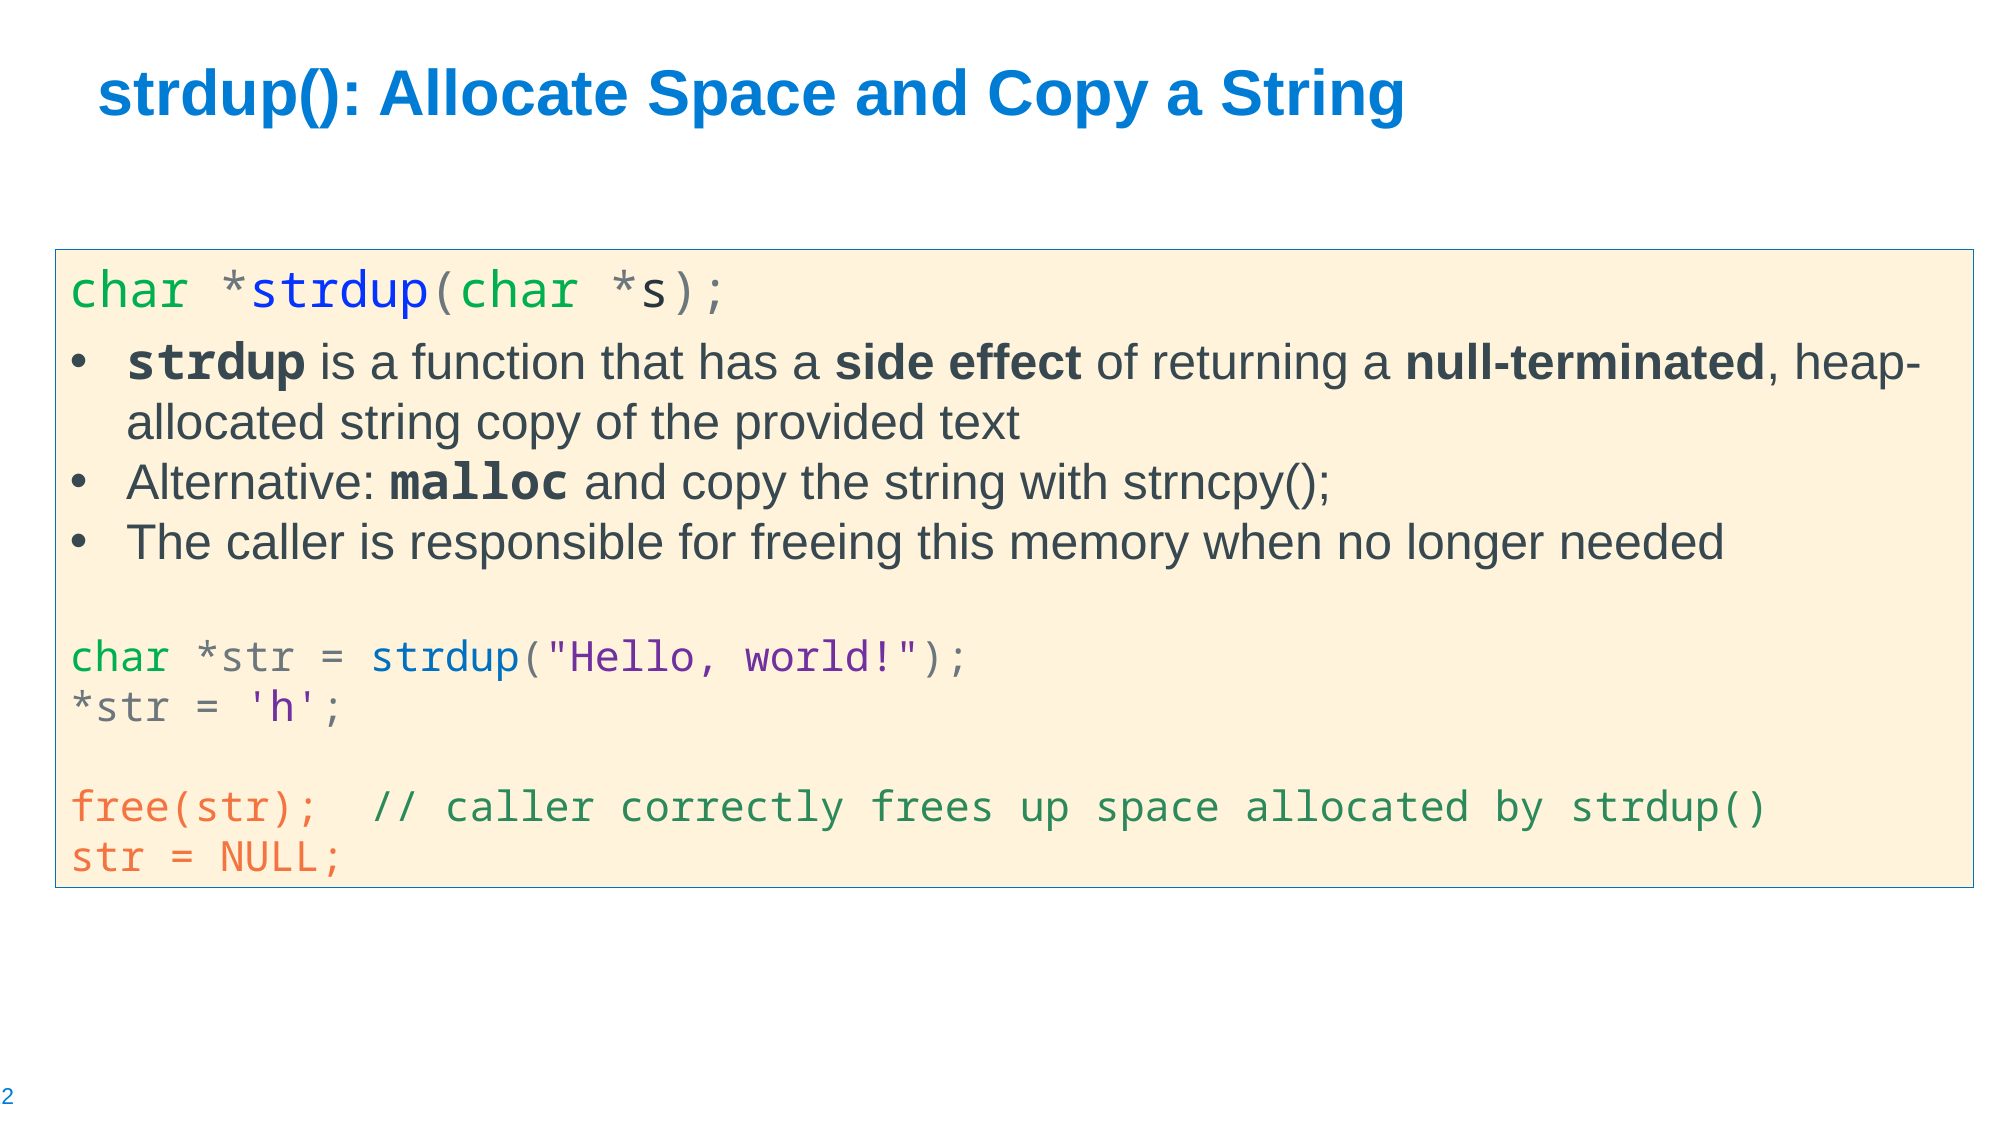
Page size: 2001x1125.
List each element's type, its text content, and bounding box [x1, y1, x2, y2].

text_box char *strdup(char *s); strdup is a function that has a side effect of returning a null-terminated, heap-allocated string copy of the provided text Alternative: malloc and copy the string with strncpy(); The caller is responsible for freeing this memory when no longer needed char *str = strdup("Hello, world!"); *str = 'h'; free(str); // caller correctly frees up space allocated by strdup() str = NULL; [55, 249, 1974, 888]
title strdup(): Allocate Space and Copy a String [82, 19, 1808, 137]
